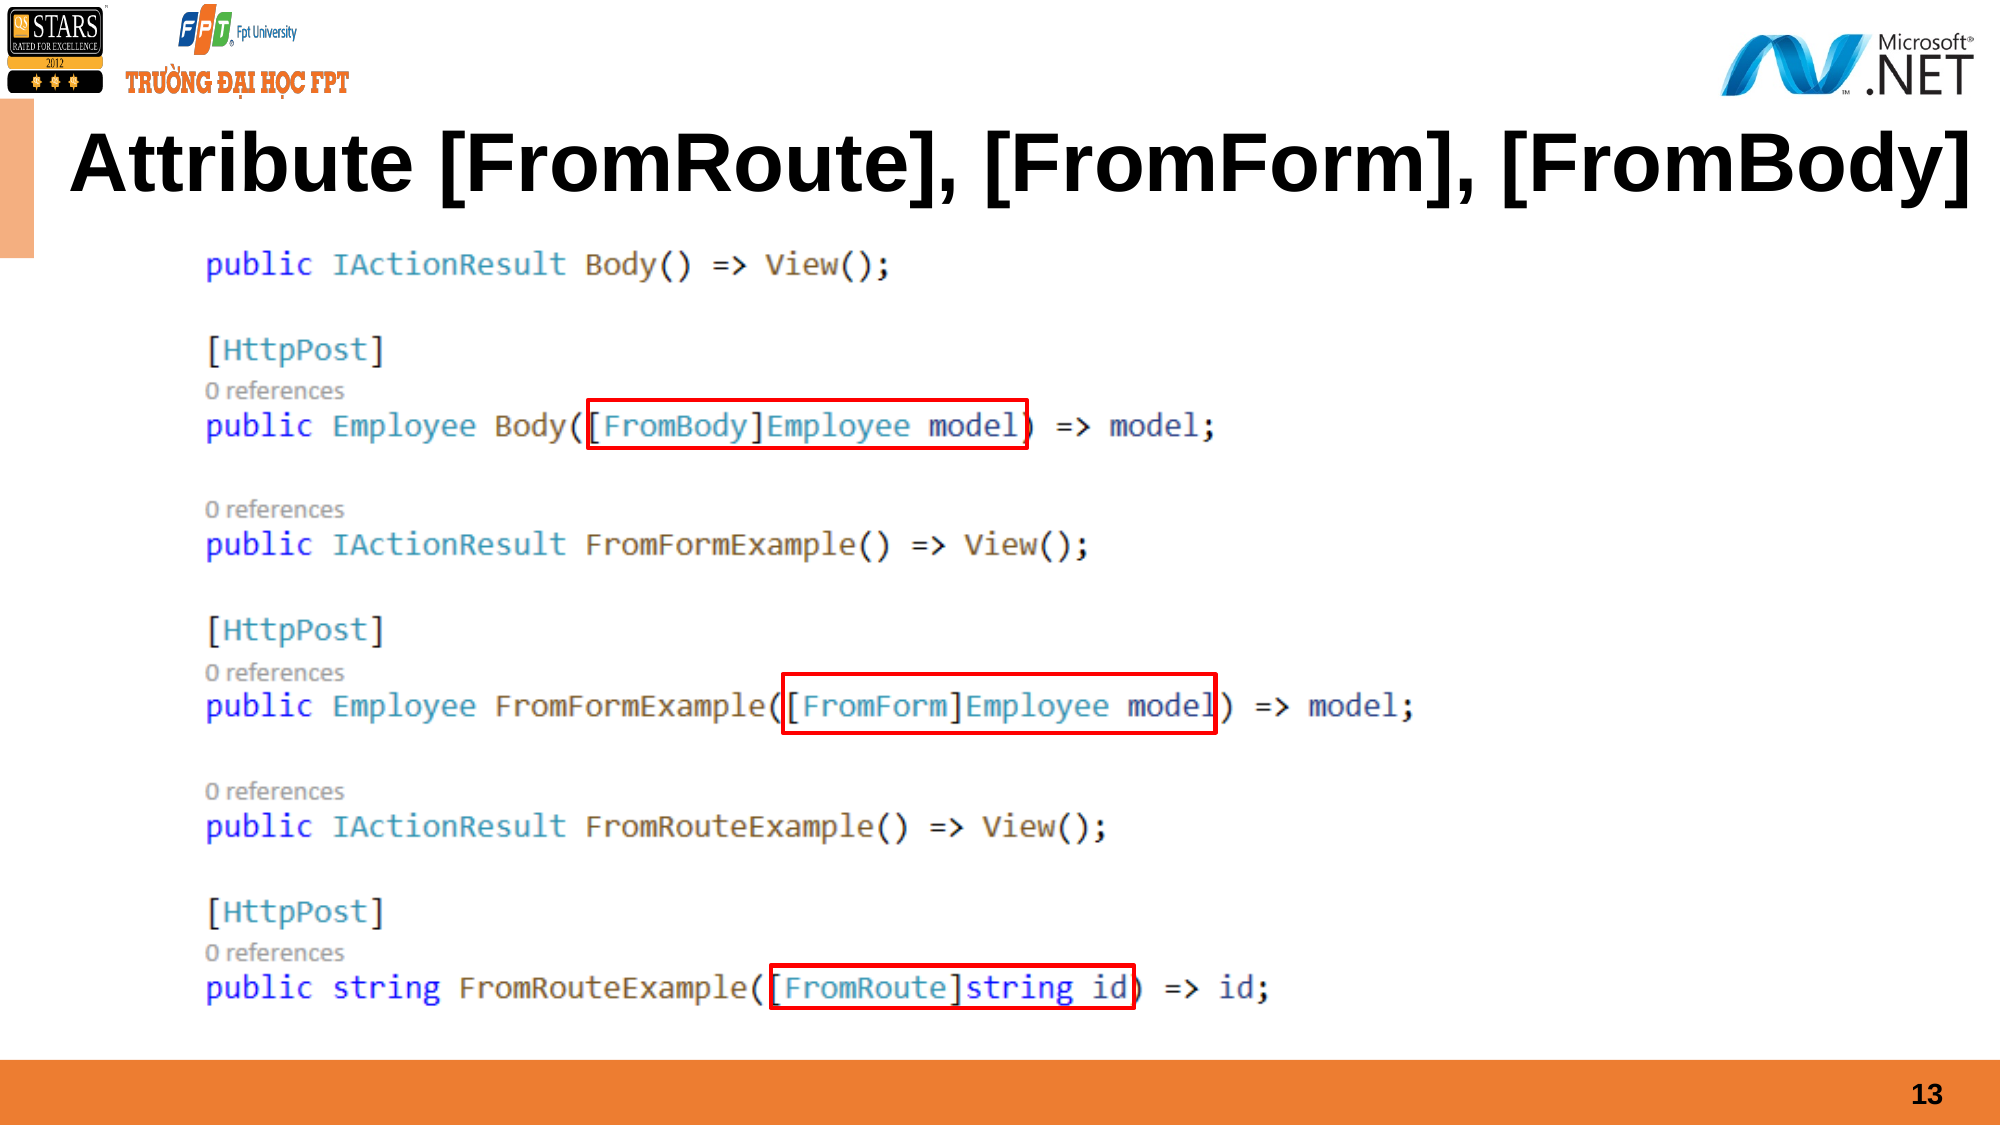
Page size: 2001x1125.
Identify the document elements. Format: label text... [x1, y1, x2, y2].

picture [1685, 0, 2001, 129]
slide_number 13 [1508, 1063, 1959, 1123]
title Attribute [FromRoute], [FromForm], [FromBody] [53, 111, 2000, 218]
picture [7, 4, 349, 99]
picture [179, 239, 1463, 1019]
